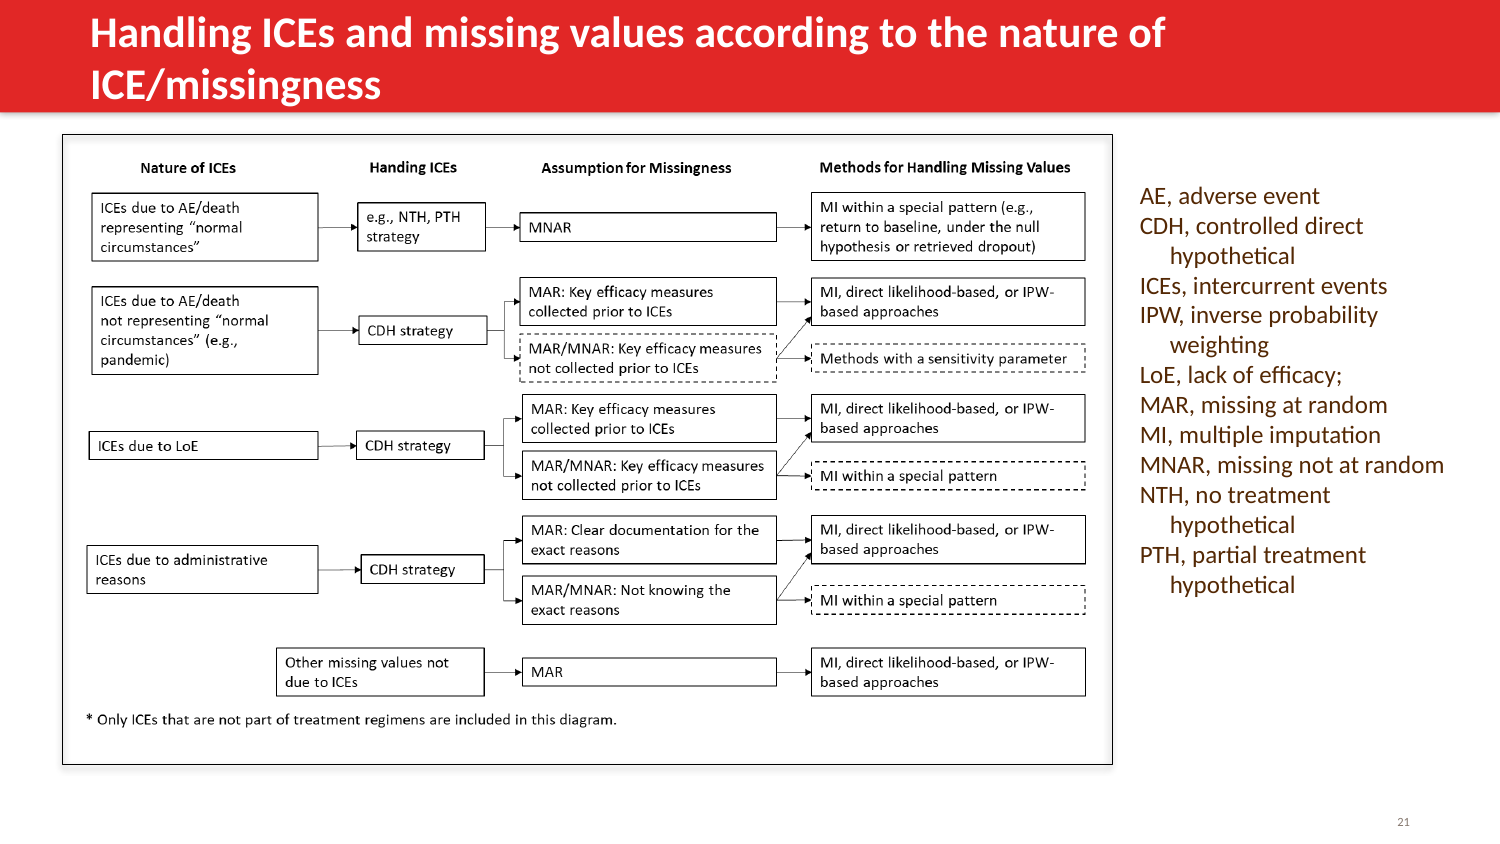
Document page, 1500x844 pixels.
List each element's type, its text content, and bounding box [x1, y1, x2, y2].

slide_number 21 [1074, 810, 1425, 833]
title Handling ICEs and missing values according to the nature of ICE/missingness [75, 5, 1441, 107]
text_box AE, adverse event CDH, controlled direct hypothetical ICEs, intercurrent events IPW, inverse probability weighting LoE, lack of efficacy; MAR, missing at random MI, multiple imputation MNAR, missing not at random NTH, no treatment hypothetical PTH, partial treatment hypothetical [1125, 171, 1475, 606]
text_box [62, 134, 1113, 765]
picture [74, 152, 1087, 739]
